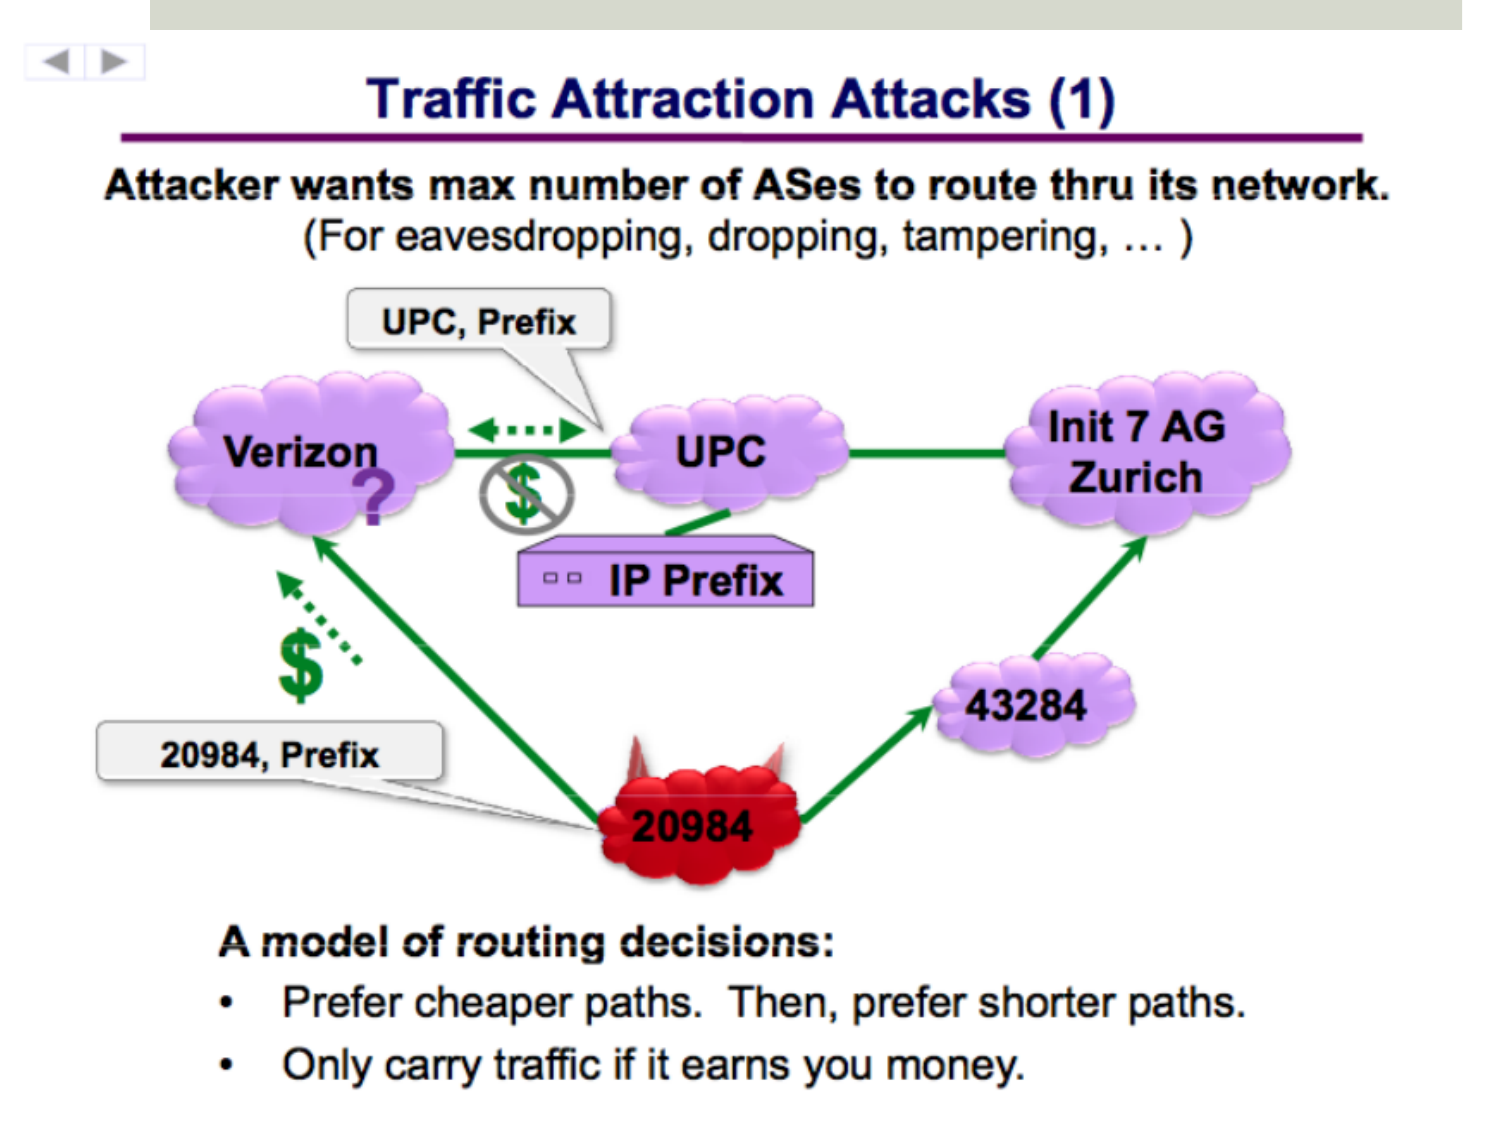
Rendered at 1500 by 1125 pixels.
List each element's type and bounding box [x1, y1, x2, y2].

list [0, 33, 1500, 1125]
